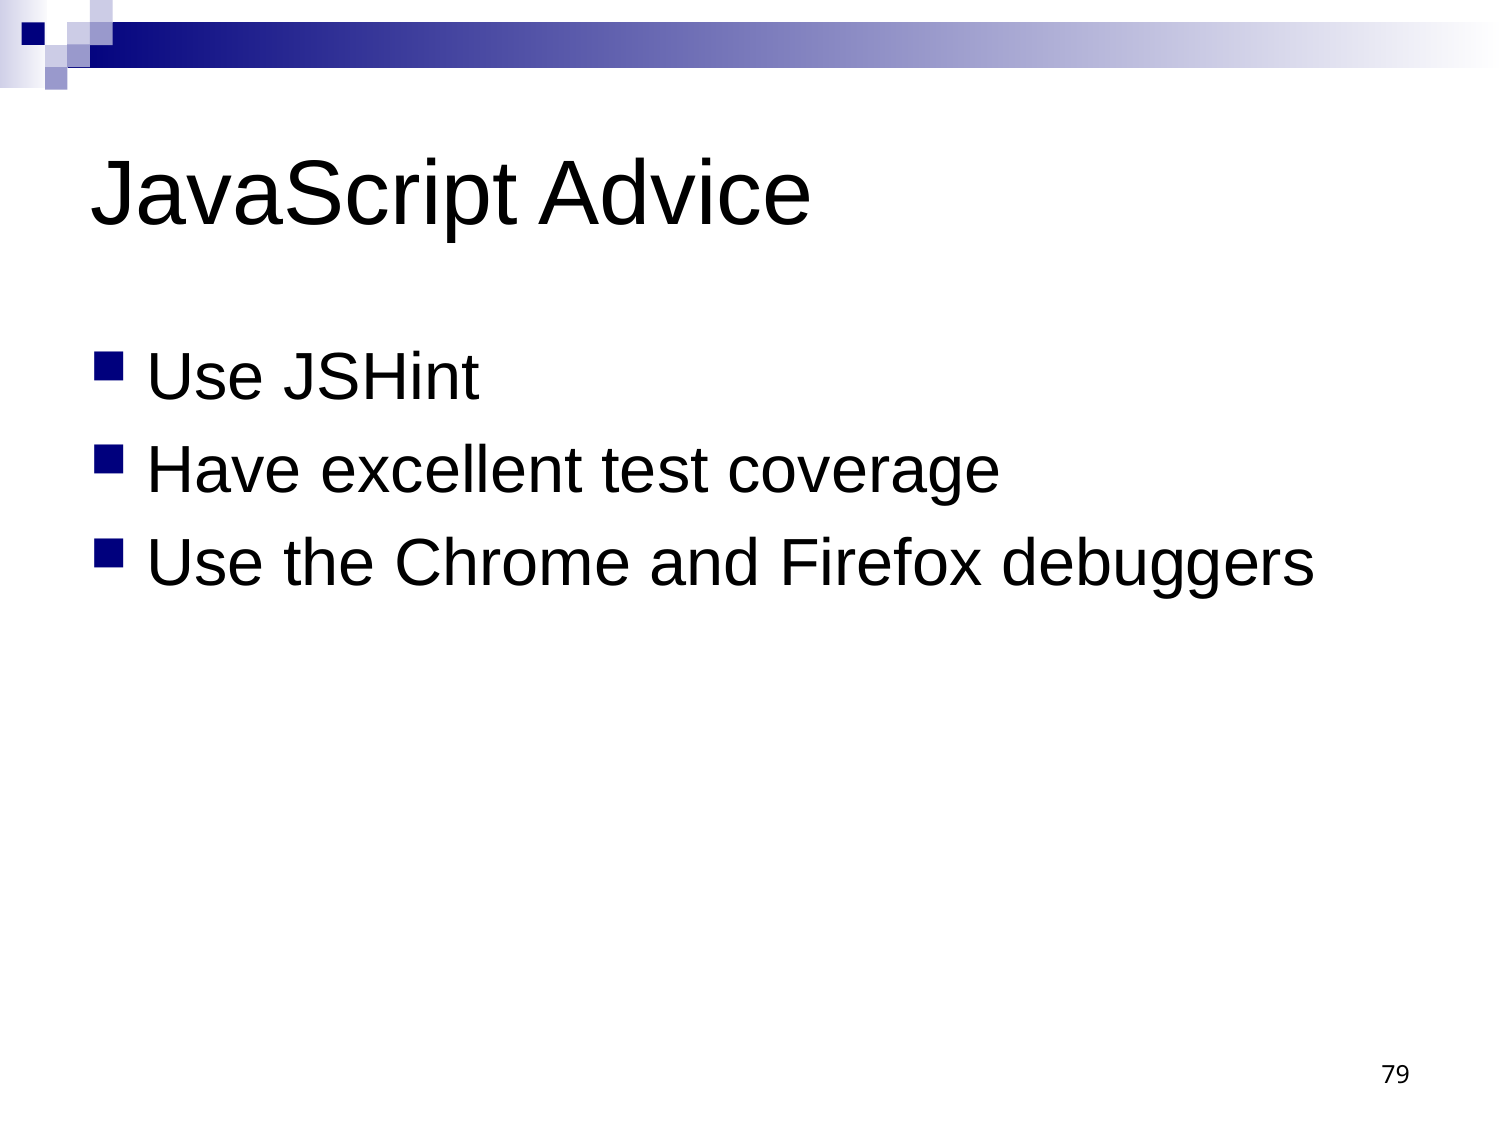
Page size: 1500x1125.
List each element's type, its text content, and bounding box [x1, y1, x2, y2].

list Use JSHint Have excellent test coverage Use the Chrome and Firefox debuggers [75, 324, 1500, 1075]
slide_number 79 [1074, 1024, 1426, 1101]
title JavaScript Advice [75, 75, 1425, 300]
